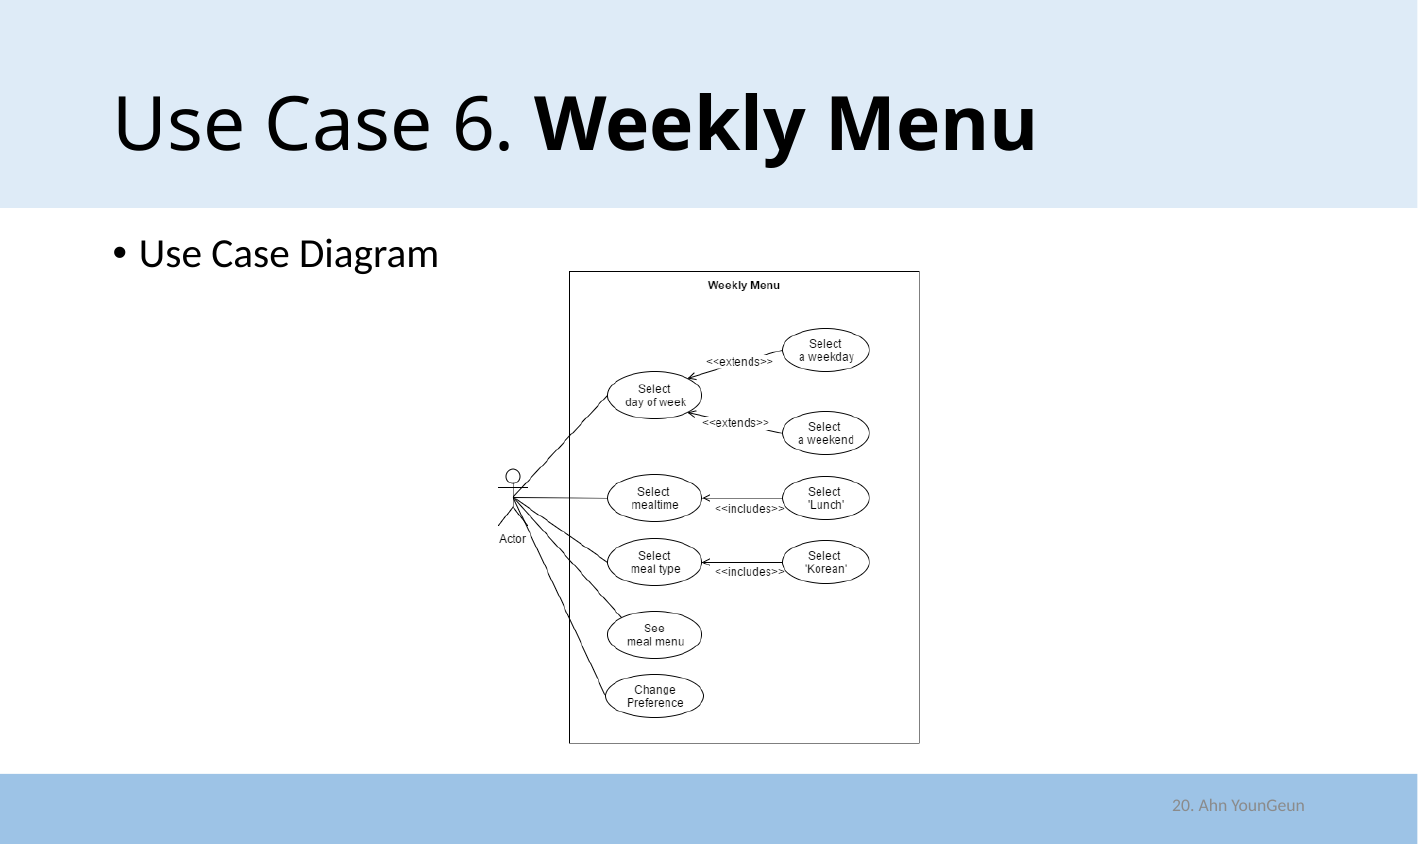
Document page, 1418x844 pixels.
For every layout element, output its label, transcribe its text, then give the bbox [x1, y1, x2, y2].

list Use Case Diagram [97, 224, 1320, 760]
title Use Case 6. Weekly Menu [97, 44, 1320, 208]
picture [497, 269, 920, 744]
slide_number 20. Ahn YounGeun [1001, 782, 1320, 827]
